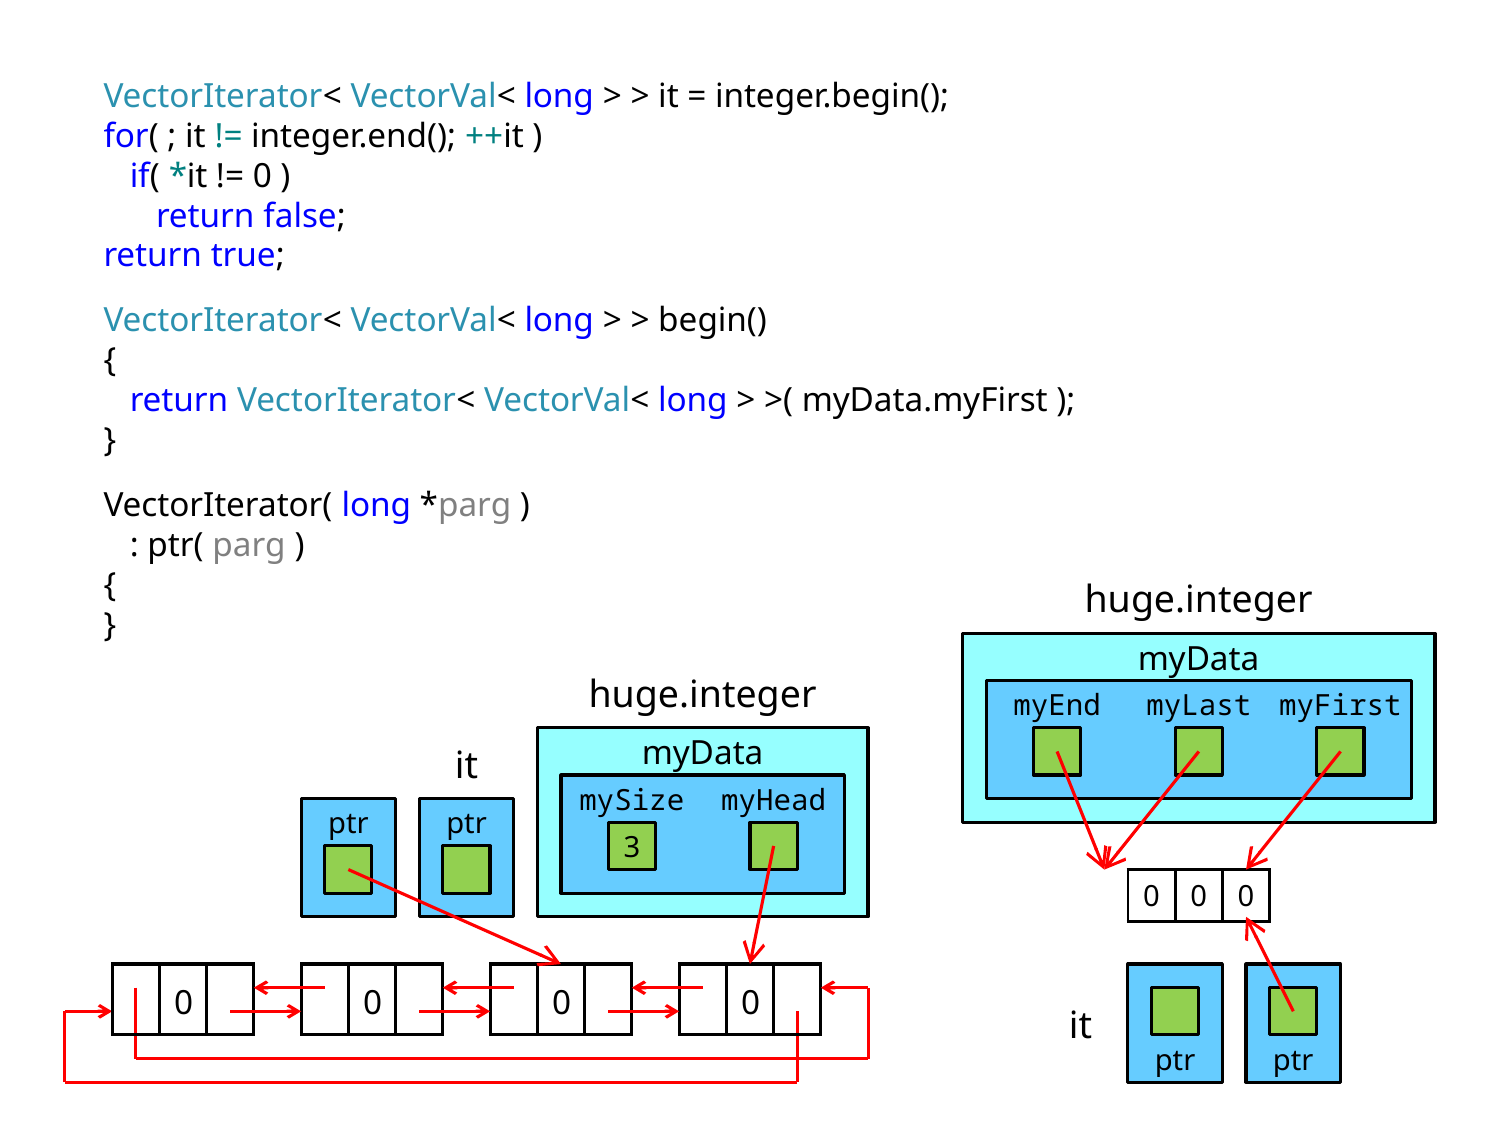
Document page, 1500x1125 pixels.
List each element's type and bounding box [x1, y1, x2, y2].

text_box [64, 656, 869, 1083]
table_header [1177, 871, 1221, 920]
text_box [962, 562, 1435, 870]
text_box [1033, 964, 1223, 1083]
list [88, 66, 1412, 705]
table_header [1224, 871, 1268, 920]
table_header [1129, 871, 1174, 920]
text_box [1245, 916, 1341, 1083]
